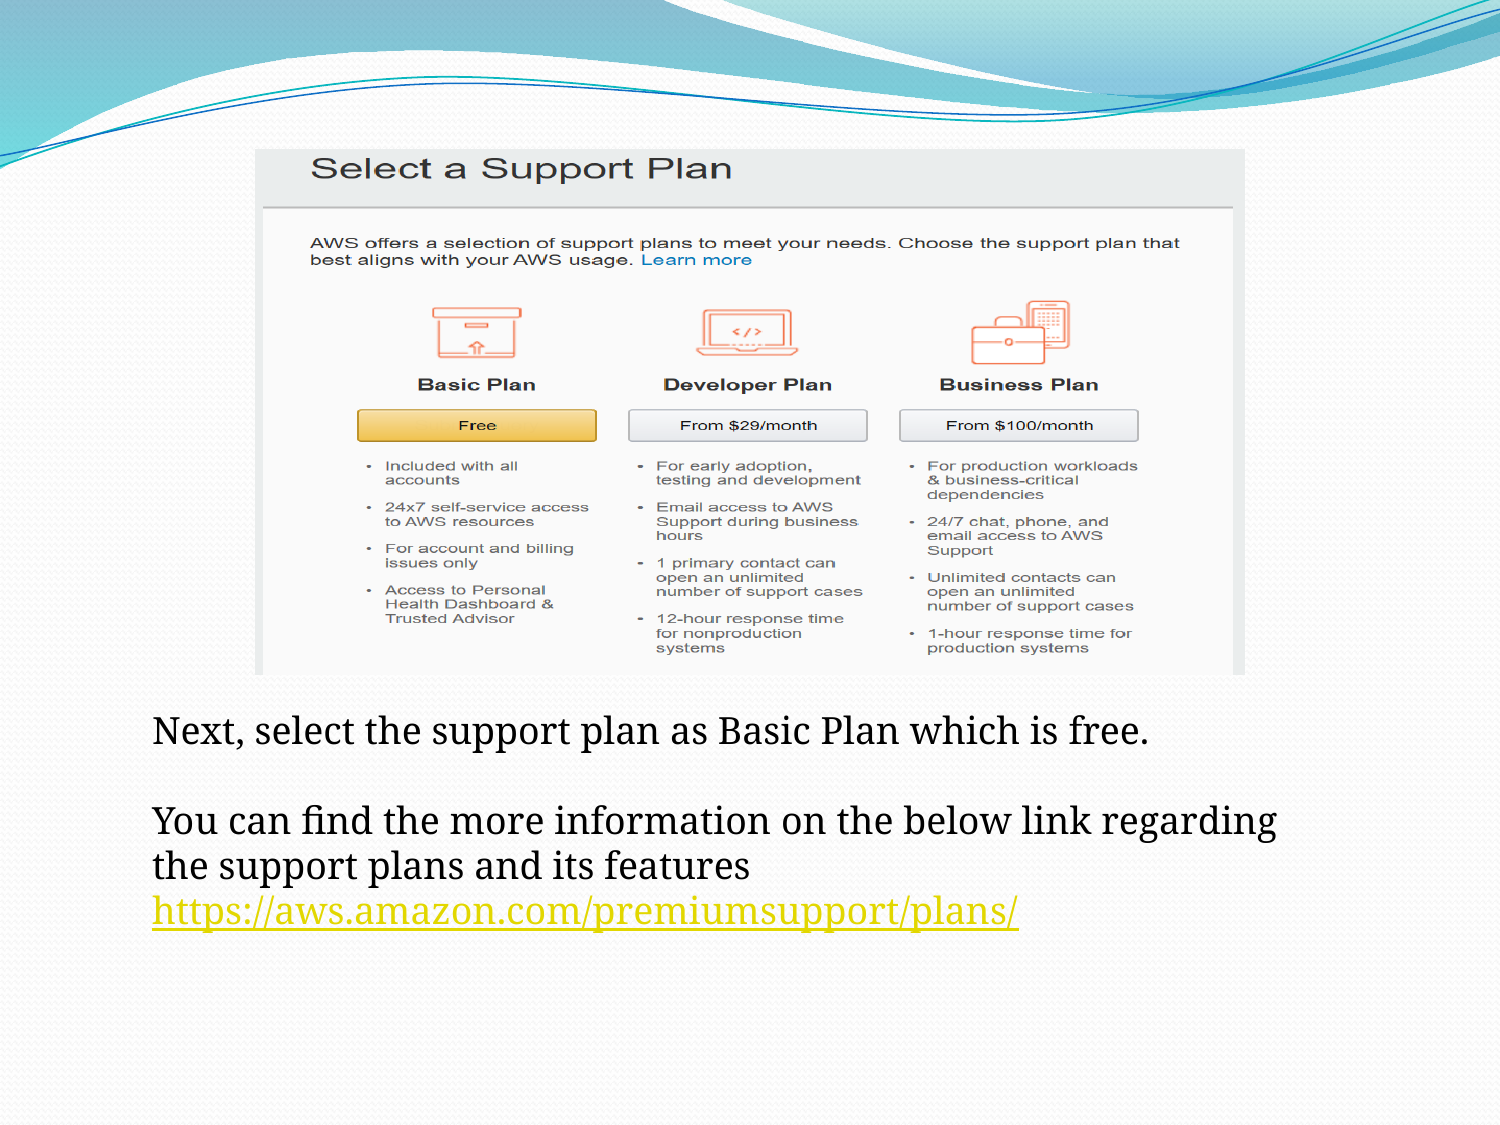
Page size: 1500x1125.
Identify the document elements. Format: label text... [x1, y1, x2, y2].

picture [255, 149, 1245, 676]
text_box Next, select the support plan as Basic Plan which is free. You can find the more information on the below link regarding the support plans and its features https://aws.amazon.com/premiumsupport/plans/ [137, 699, 1325, 946]
